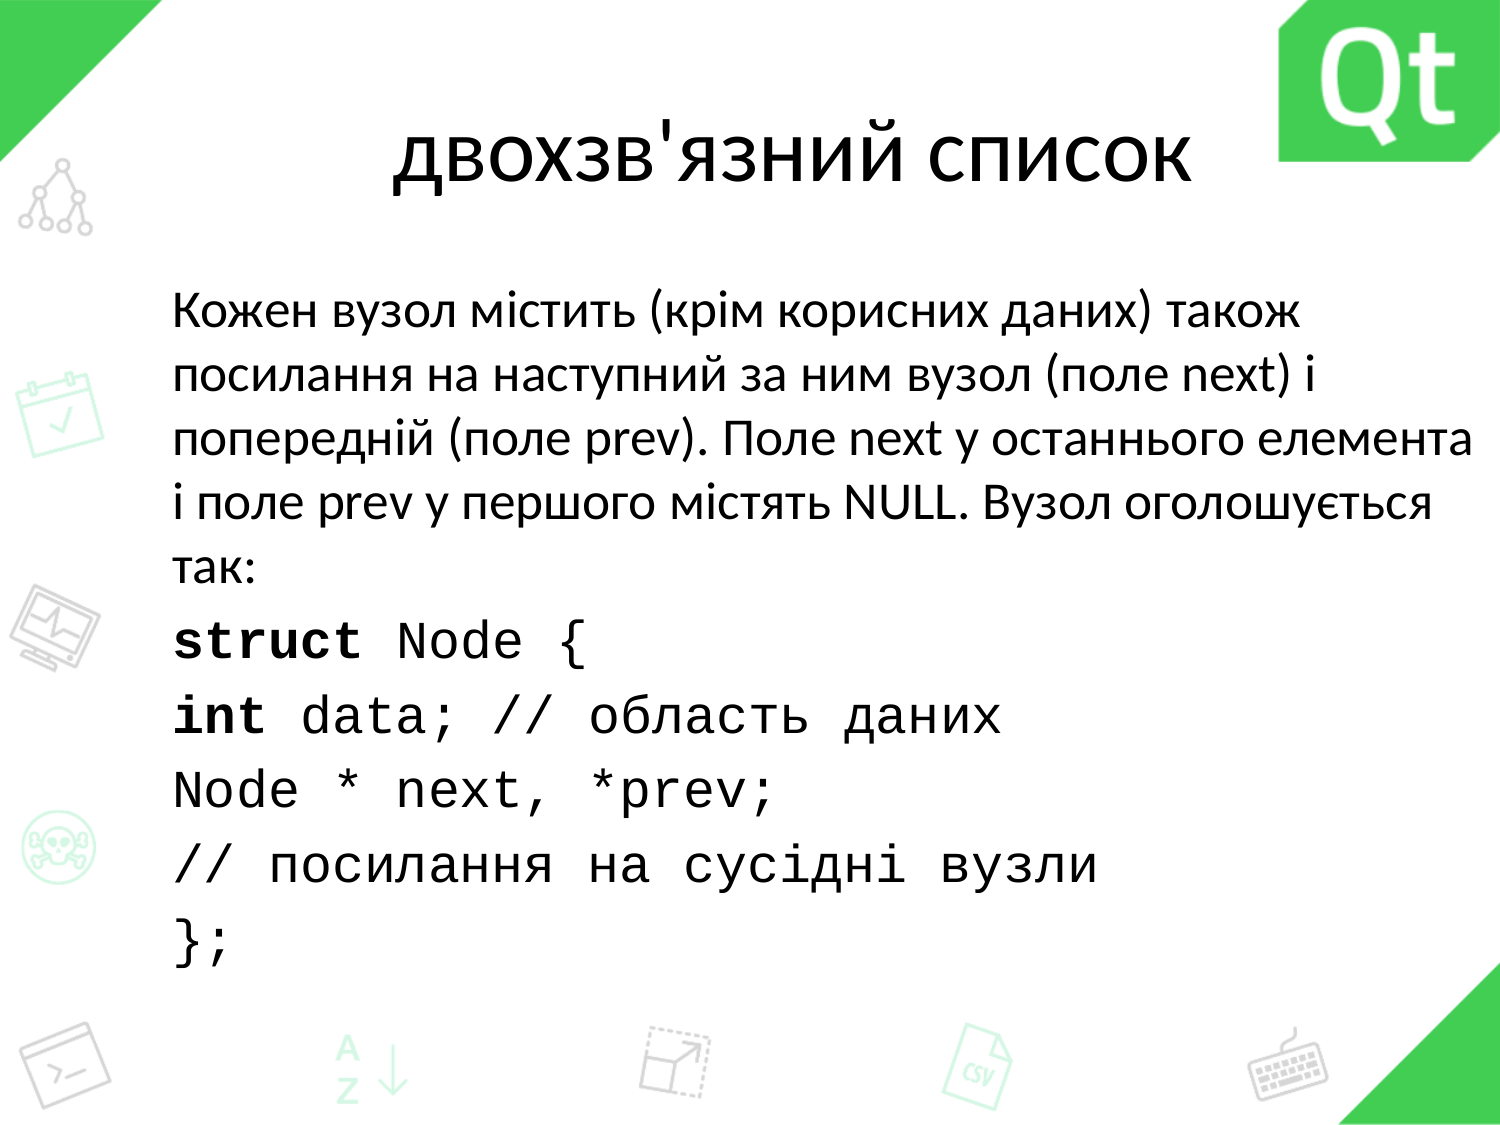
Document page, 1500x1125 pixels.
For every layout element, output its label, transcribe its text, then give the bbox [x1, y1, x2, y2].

title двохзв'язний список [161, 75, 1425, 214]
picture [0, 0, 1500, 1125]
list Кожен вузол містить (крім корисних даних) також посилання на наступний за ним вузол (поле next) і попередній (поле prev). Поле next у останнього елемента і поле prev у першого містять NULL. Вузол оголошується так: struct Node { int data; // область даних Node * next, *prev; // посилання на сусідні вузли }; [157, 266, 1492, 985]
